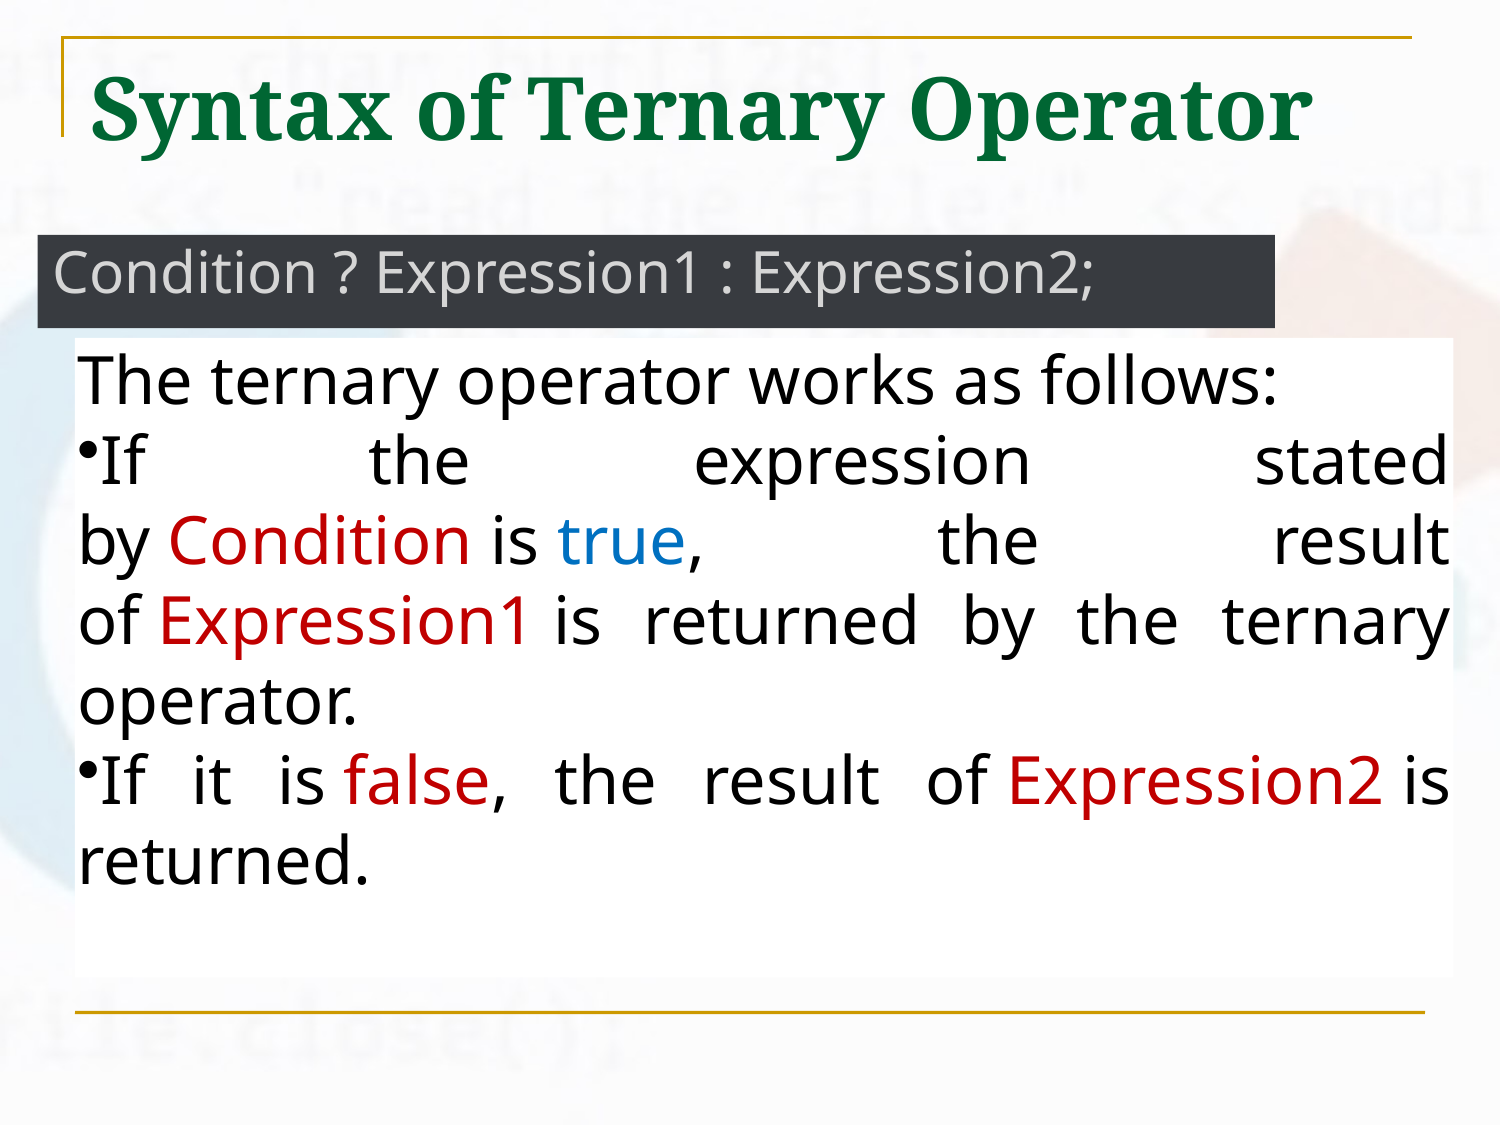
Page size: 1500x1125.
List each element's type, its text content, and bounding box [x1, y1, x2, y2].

title Syntax of Ternary Operator [75, 45, 1425, 233]
picture [0, 0, 1500, 1125]
text_box Condition ? Expression1 : Expression2; [37, 234, 1275, 329]
text_box The ternary operator works as follows: If the expression stated by Condition is true, the result of Expression1 is returned by the ternary operator. If it is false, the result of Expression2 is returned. [74, 337, 1454, 978]
